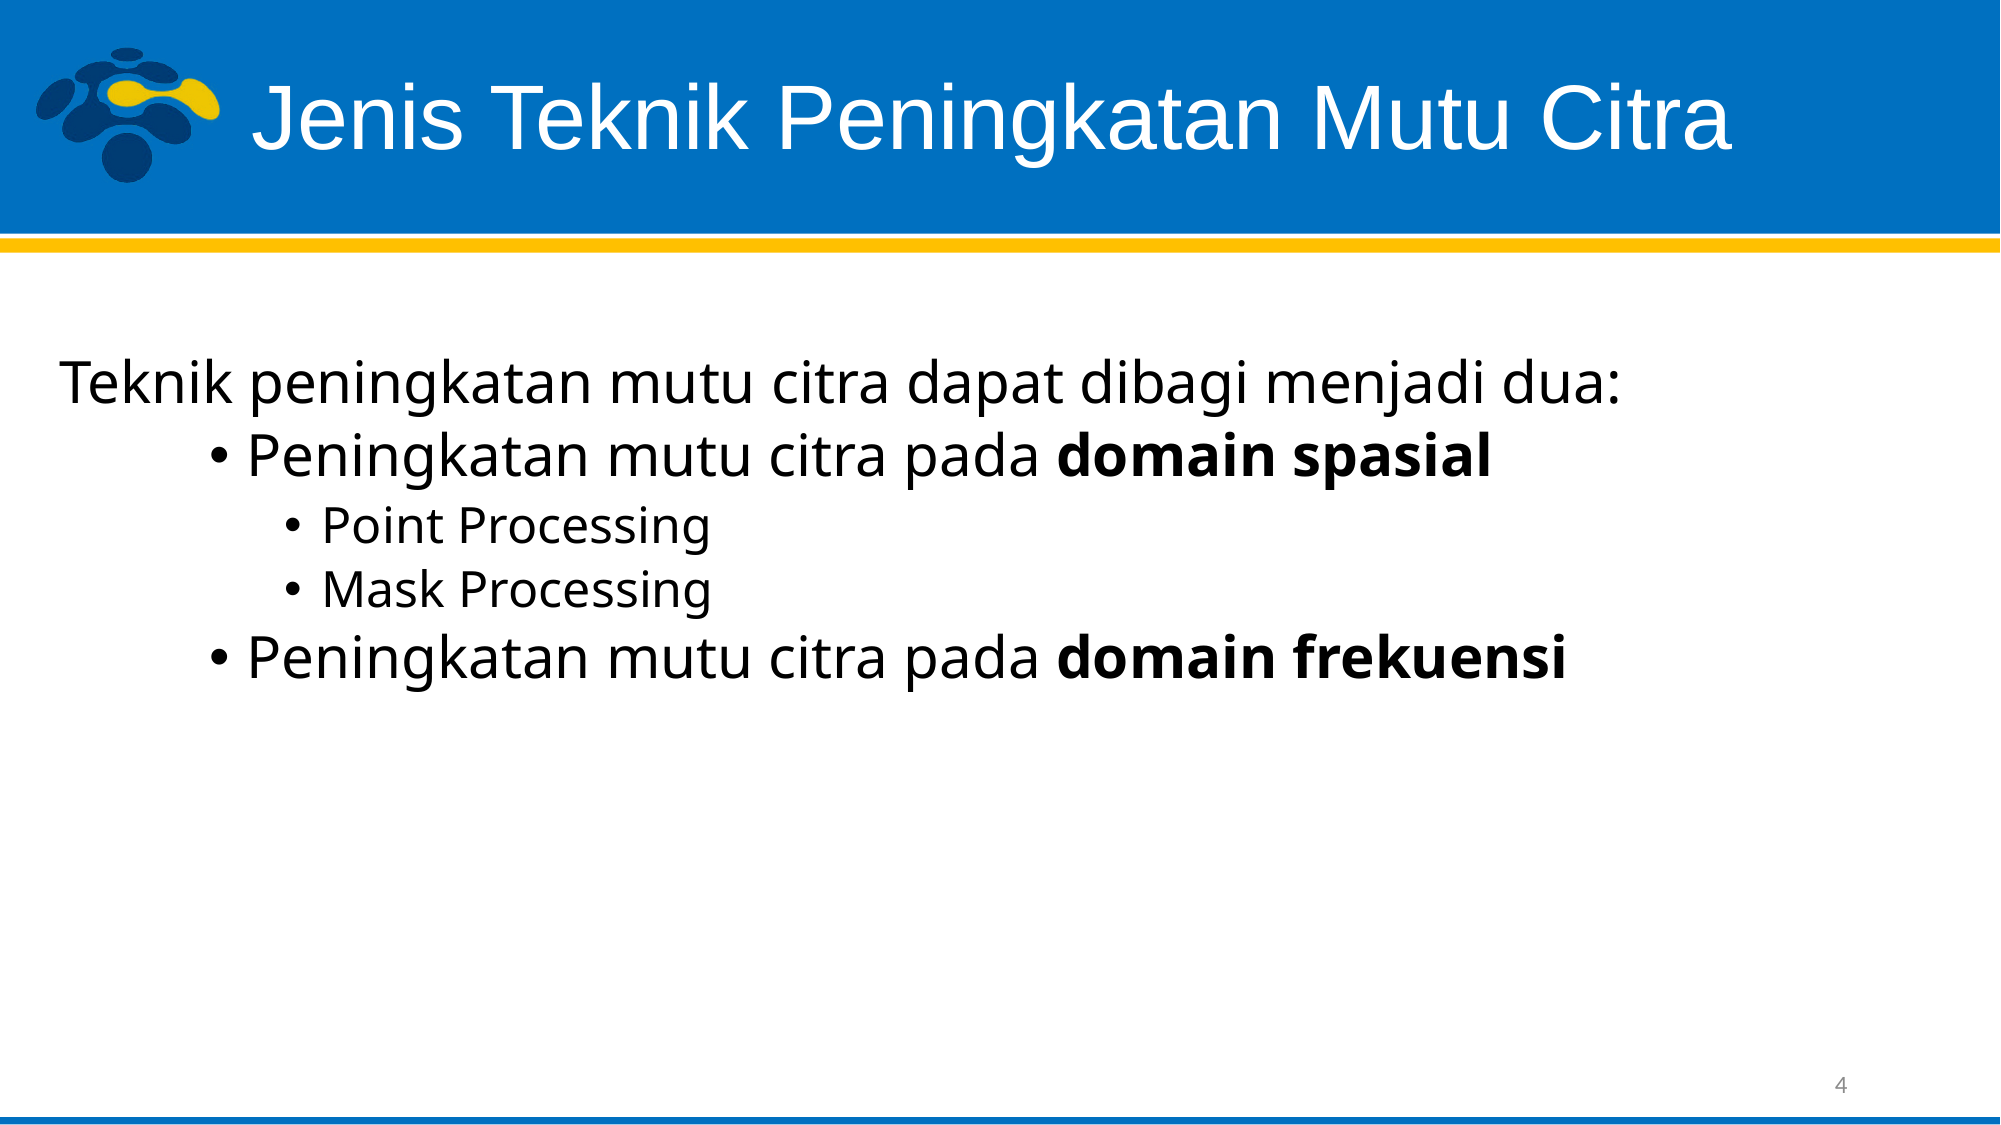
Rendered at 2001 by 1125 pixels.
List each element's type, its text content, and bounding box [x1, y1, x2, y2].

picture [32, 42, 222, 187]
text_box Teknik peningkatan mutu citra dapat dibagi menjadi dua: Peningkatan mutu citra pada domain spasial Point Processing Mask Processing Peningkatan mutu citra pada domain frekuensi [44, 345, 1950, 1021]
text_box Jenis Teknik Peningkatan Mutu Citra [236, 0, 1950, 240]
slide_number 4 [1412, 1053, 1863, 1114]
